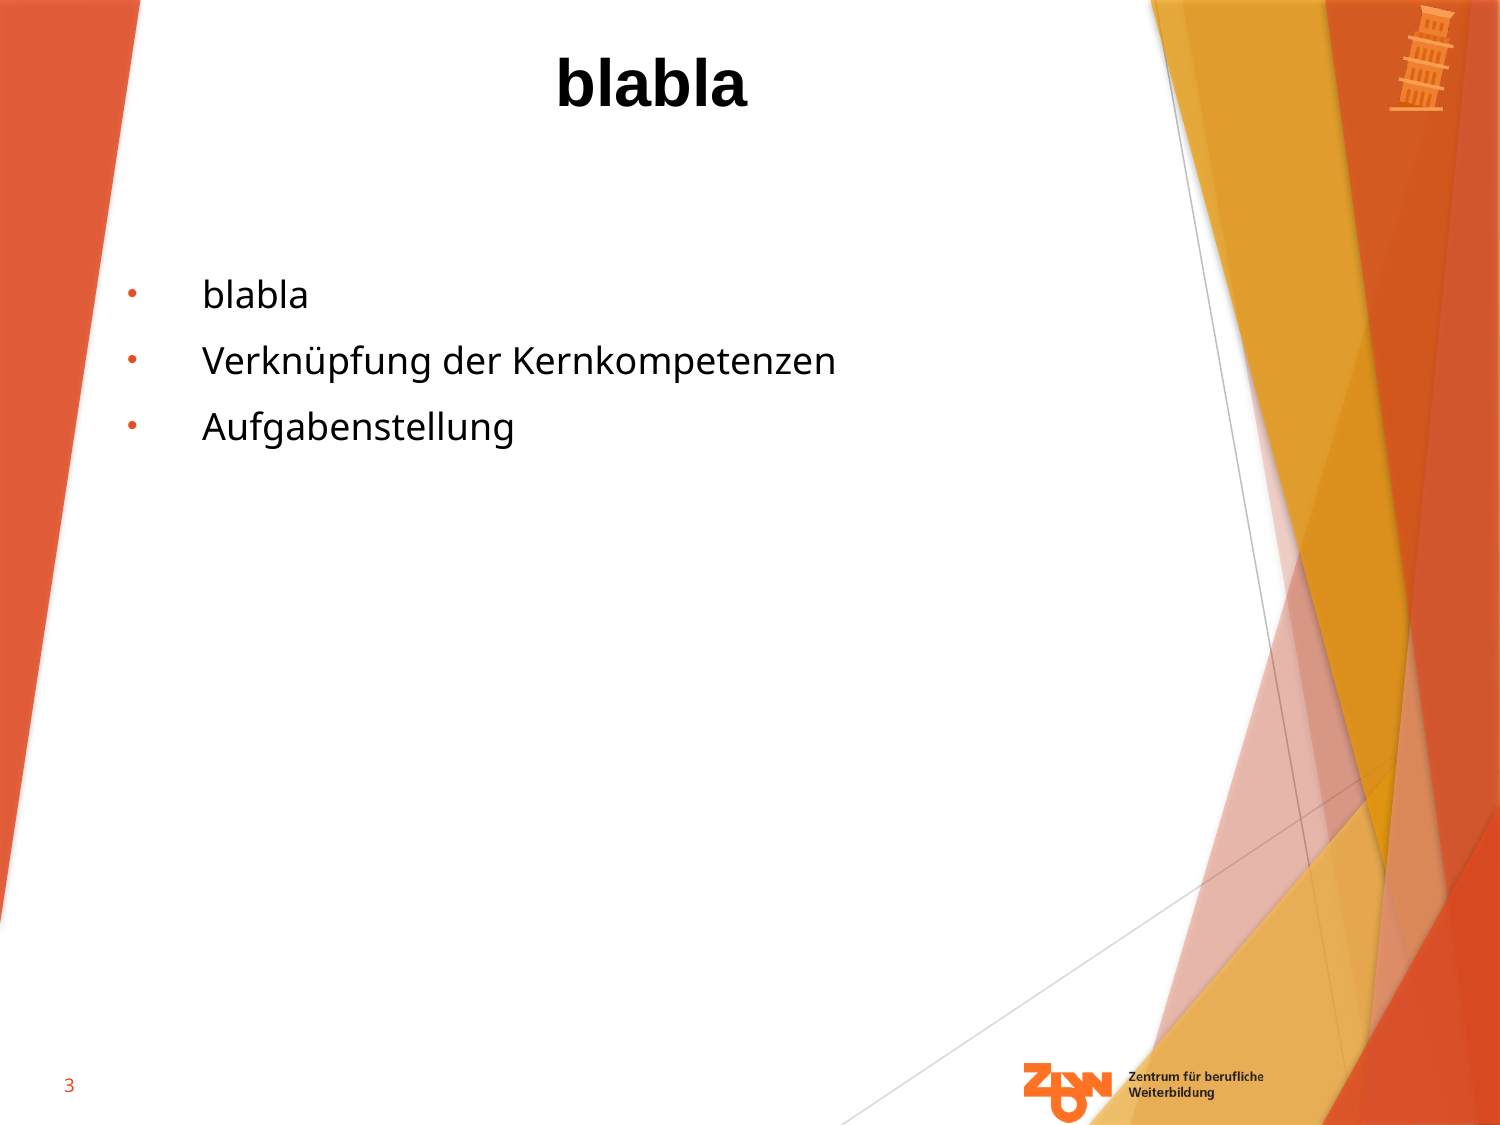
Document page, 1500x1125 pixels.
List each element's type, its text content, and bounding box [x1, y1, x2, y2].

picture [1013, 1050, 1273, 1125]
text_box blabla [143, 14, 1160, 128]
picture [1364, 0, 1479, 114]
subtitle blabla Verknüpfung der Kernkompetenzen Aufgabenstellung [112, 263, 1388, 833]
slide_number 3 [5, 1056, 90, 1117]
